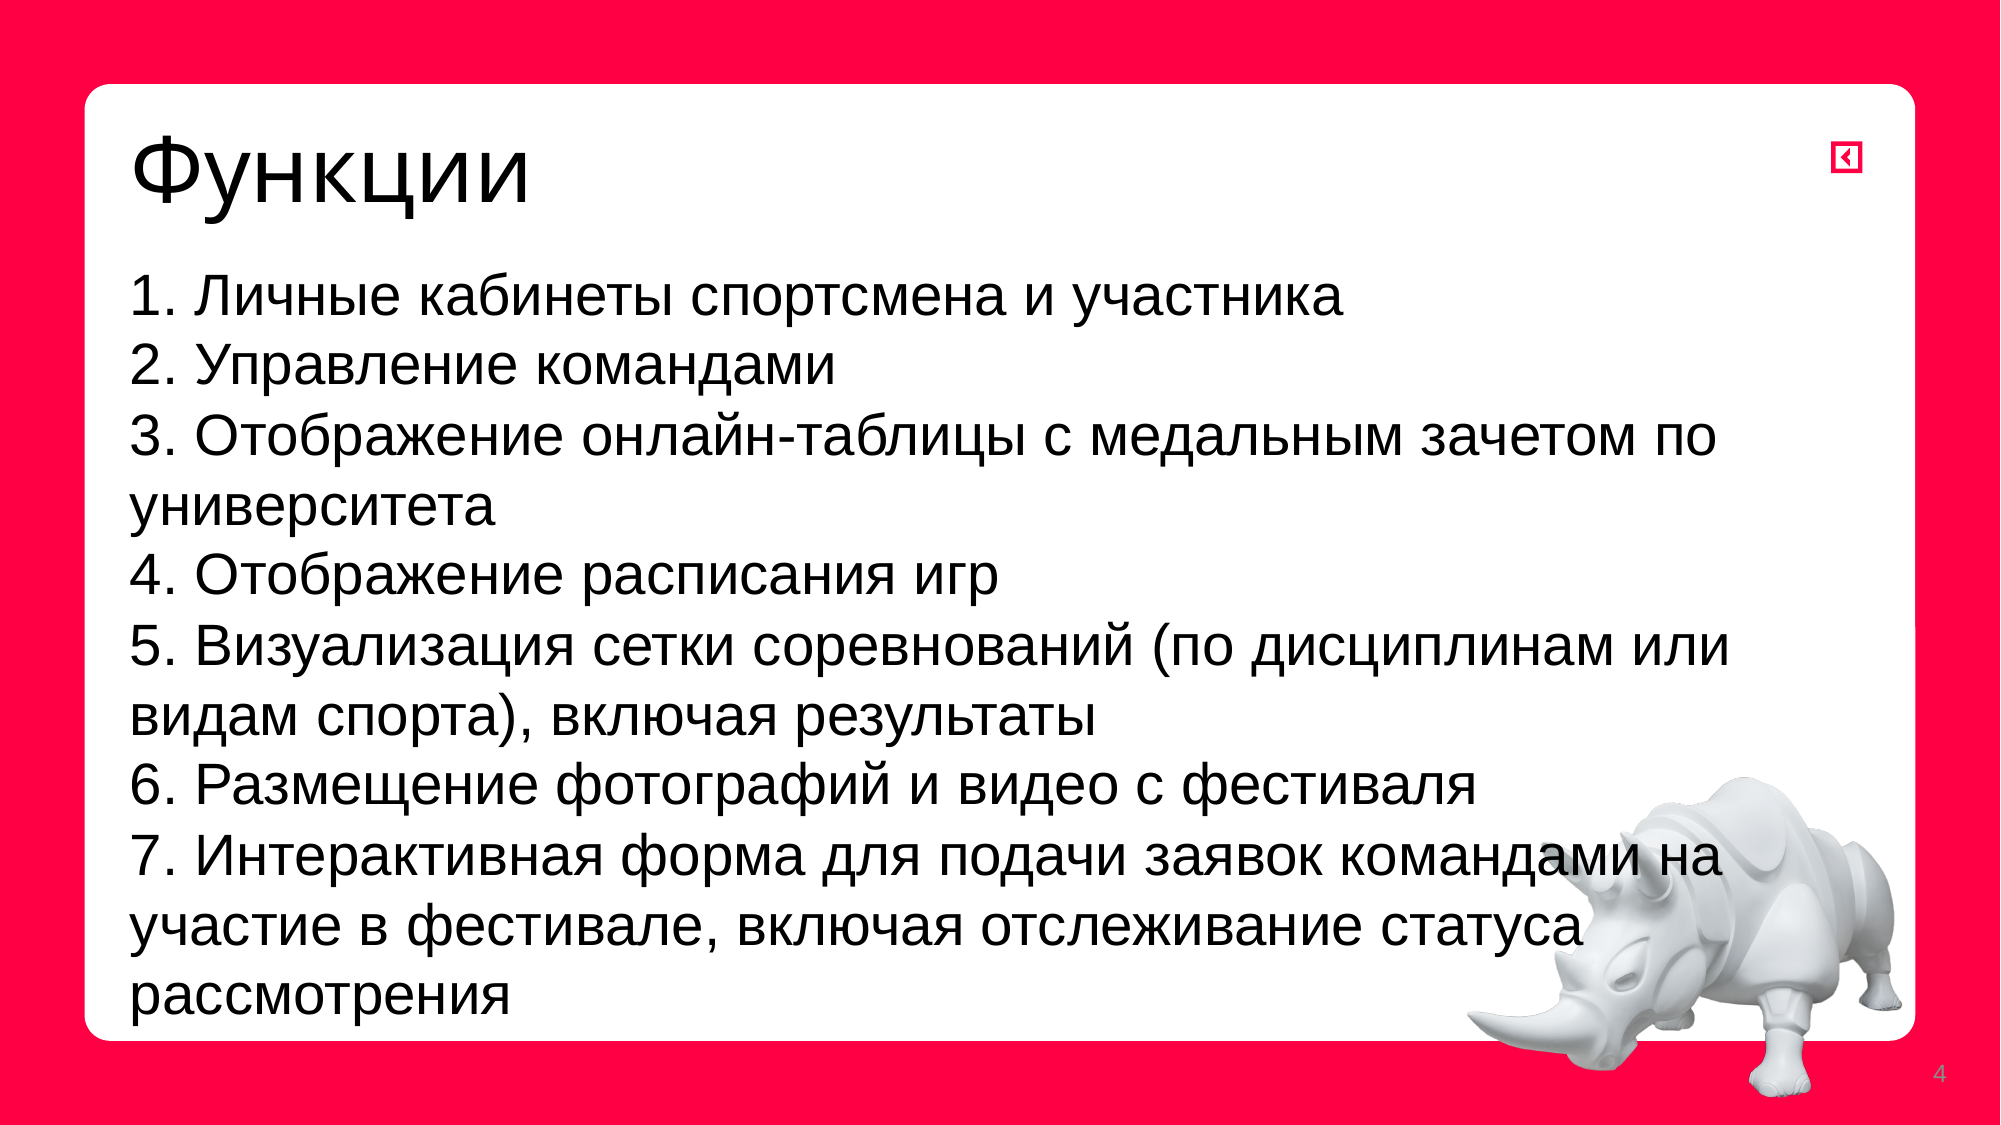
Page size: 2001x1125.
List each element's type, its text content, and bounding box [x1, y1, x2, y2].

title Функции [115, 116, 564, 249]
text_box 1. Личные кабинеты спортсмена и участника 2. Управление командами 3. Отображение онлайн-таблицы с медальным зачетом по университета 4. Отображение расписания игр 5. Визуализация сетки соревнований (по дисциплинам или видам спорта), включая результаты 6. Размещение фотографий и видео с фестиваля 7. Интерактивная форма для подачи заявок командами на участие в фестивале, включая отслеживание статуса рассмотрения [115, 249, 1838, 1034]
picture [1456, 764, 1917, 1109]
slide_number 4 [1917, 1042, 1963, 1103]
